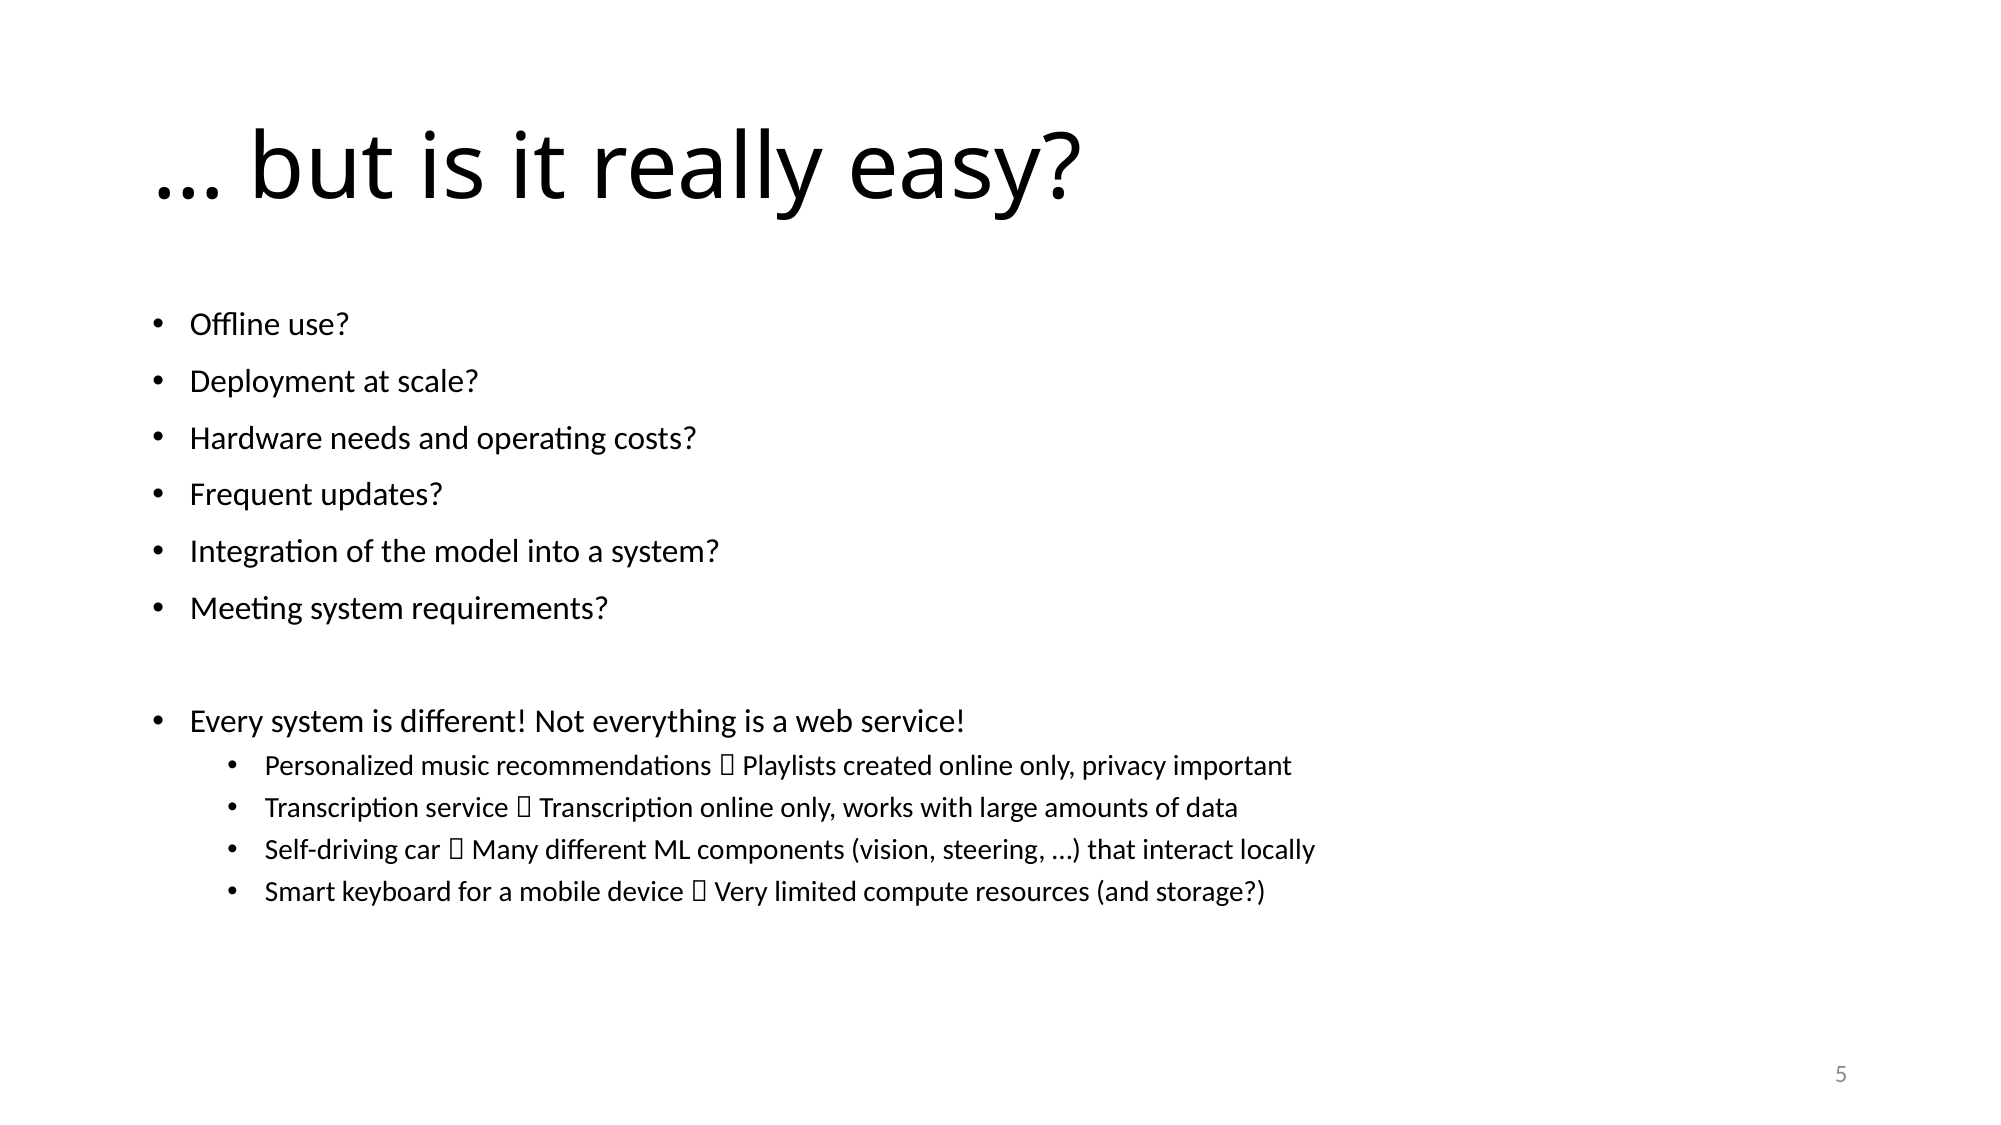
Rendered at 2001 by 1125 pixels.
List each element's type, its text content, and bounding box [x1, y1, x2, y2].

slide_number 5 [1412, 1042, 1863, 1103]
list Offline use? Deployment at scale? Hardware needs and operating costs? Frequent updates? Integration of the model into a system? Meeting system requirements? Every system is different! Not everything is a web service! Personalized music recommendations  Playlists created online only, privacy important Transcription service  Transcription online only, works with large amounts of data Self-driving car  Many different ML components (vision, steering, …) that interact locally Smart keyboard for a mobile device  Very limited compute resources (and storage?) [137, 299, 1863, 1014]
title … but is it really easy? [137, 59, 1863, 278]
